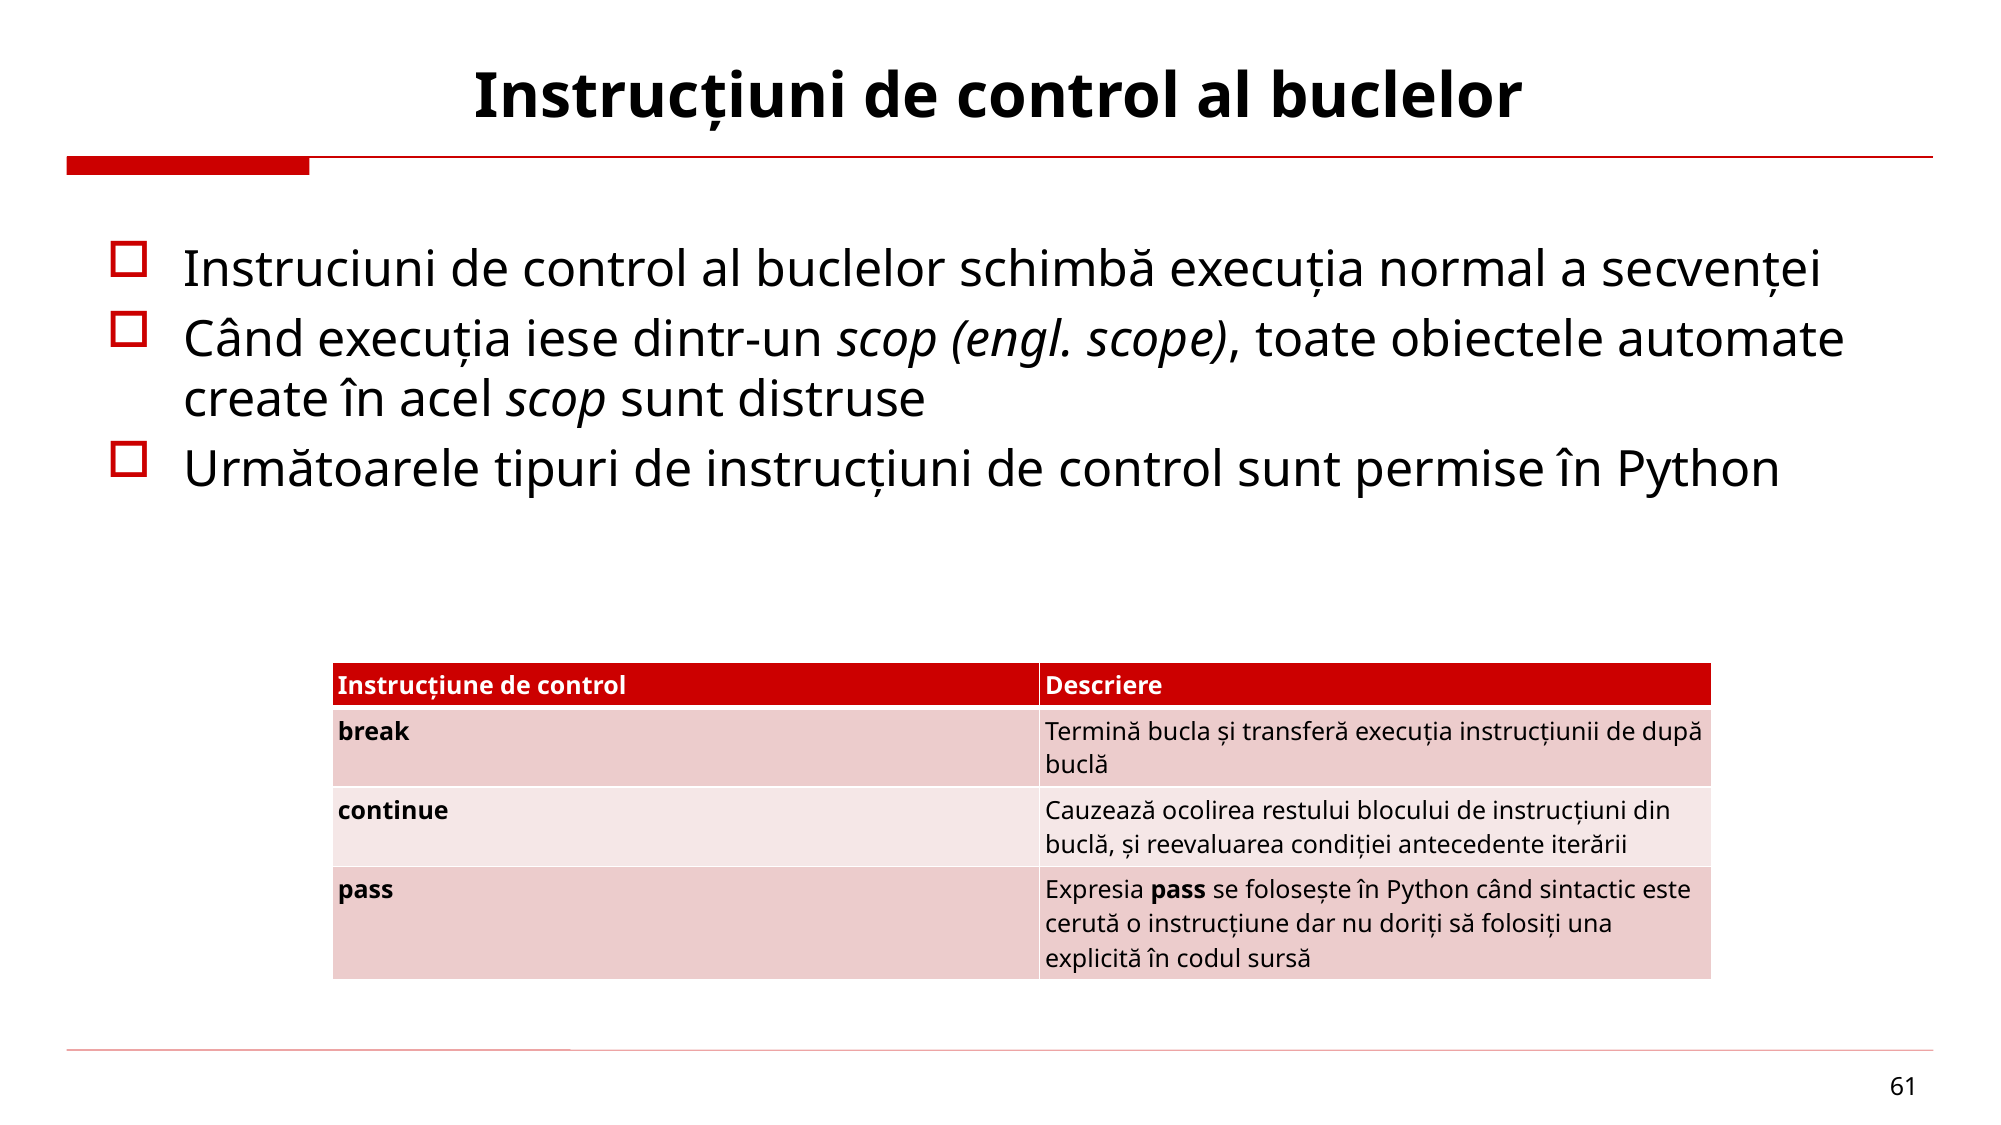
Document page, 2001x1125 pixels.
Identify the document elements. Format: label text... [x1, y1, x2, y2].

table_cell break [333, 710, 1039, 786]
title Instrucțiuni de control al buclelor [66, 37, 1934, 138]
table_cell pass [333, 867, 1039, 979]
table_header Descriere [1040, 663, 1711, 705]
table_cell Termină bucla și transferă execuția instrucțiunii de după buclă [1040, 710, 1711, 786]
table_header Instrucțiune de control [333, 663, 1039, 705]
table_cell Expresia pass se folosește în Python când sintactic este cerută o instrucțiune dar nu doriți să folosiți una explicită în codul sursă [1040, 867, 1711, 979]
slide_number 61 [1833, 1062, 1934, 1113]
table_cell continue [333, 788, 1039, 866]
text_box Instruciuni de control al buclelor schimbă execuția normal a secvenței Când execuția iese dintr-un scop (engl. scope), toate obiectele automate create în acel scop sunt distruse Următoarele tipuri de instrucțiuni de control sunt permise în Python [91, 228, 1959, 386]
table_cell Cauzează ocolirea restului blocului de instrucțiuni din buclă, și reevaluarea condiției antecedente iterării [1040, 788, 1711, 866]
